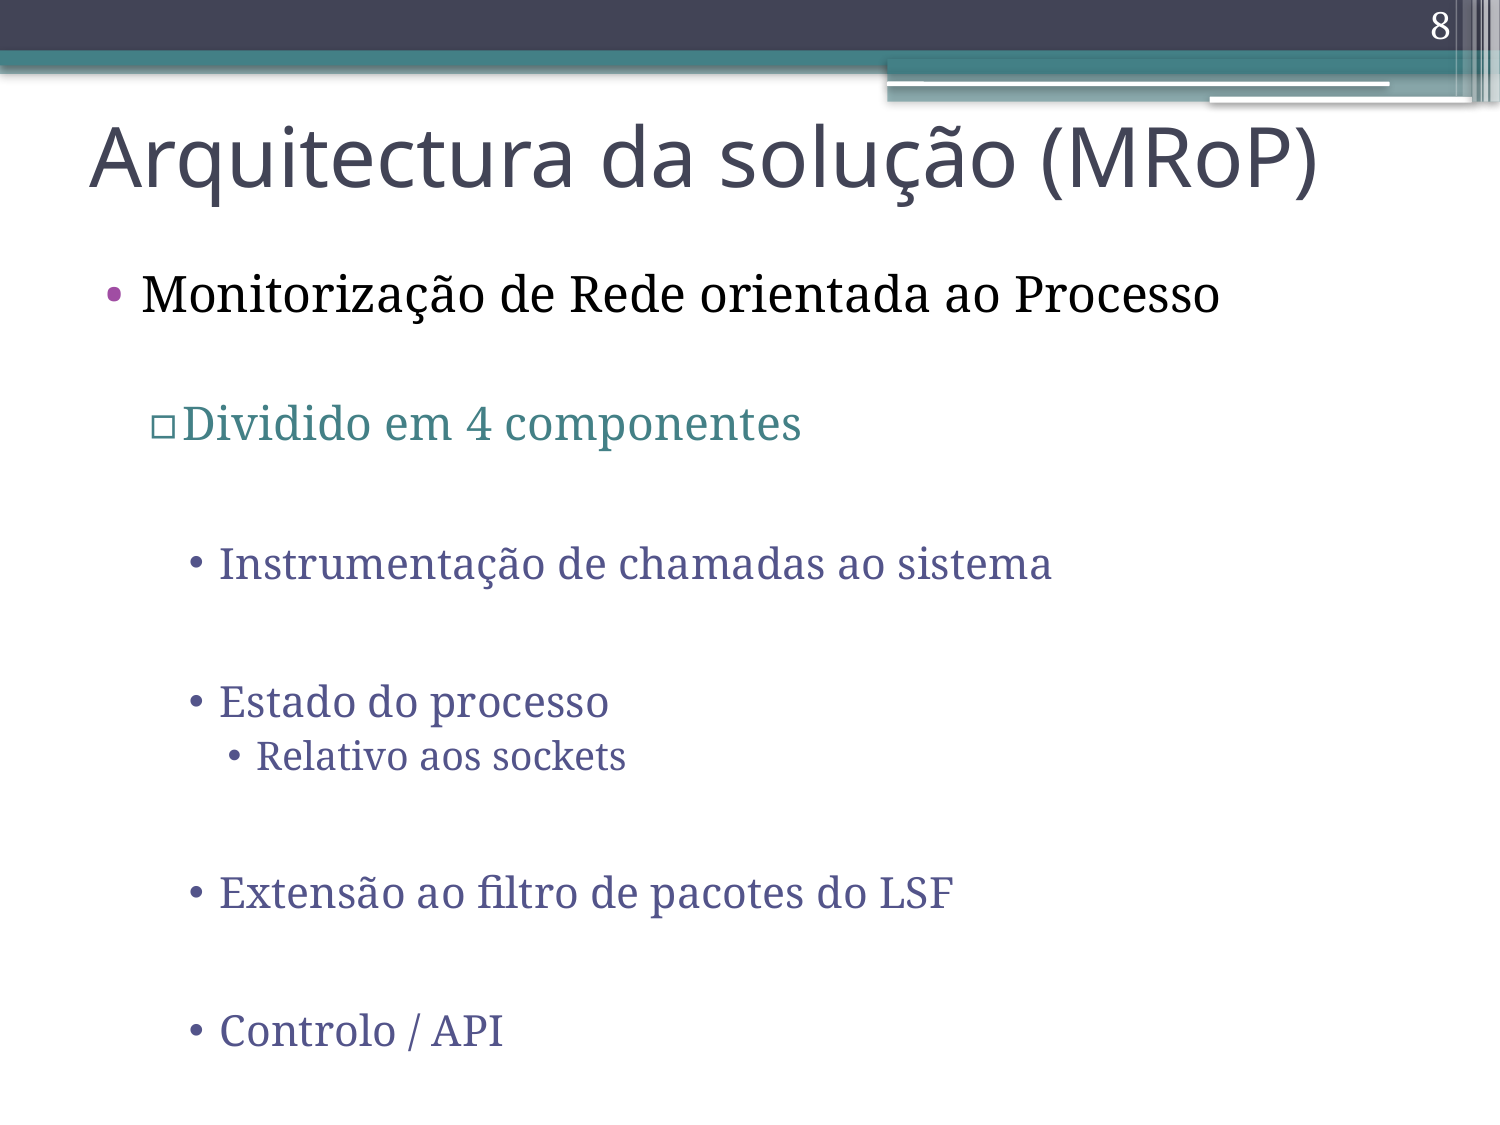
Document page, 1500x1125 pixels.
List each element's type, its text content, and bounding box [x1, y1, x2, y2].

list Monitorização de Rede orientada ao Processo Dividido em 4 componentes Instrumentação de chamadas ao sistema Estado do processo Relativo aos sockets Extensão ao filtro de pacotes do LSF Controlo / API [75, 255, 1425, 1071]
title Arquitectura da solução (MRoP) [75, 66, 1425, 242]
slide_number 8 [1341, 0, 1466, 61]
